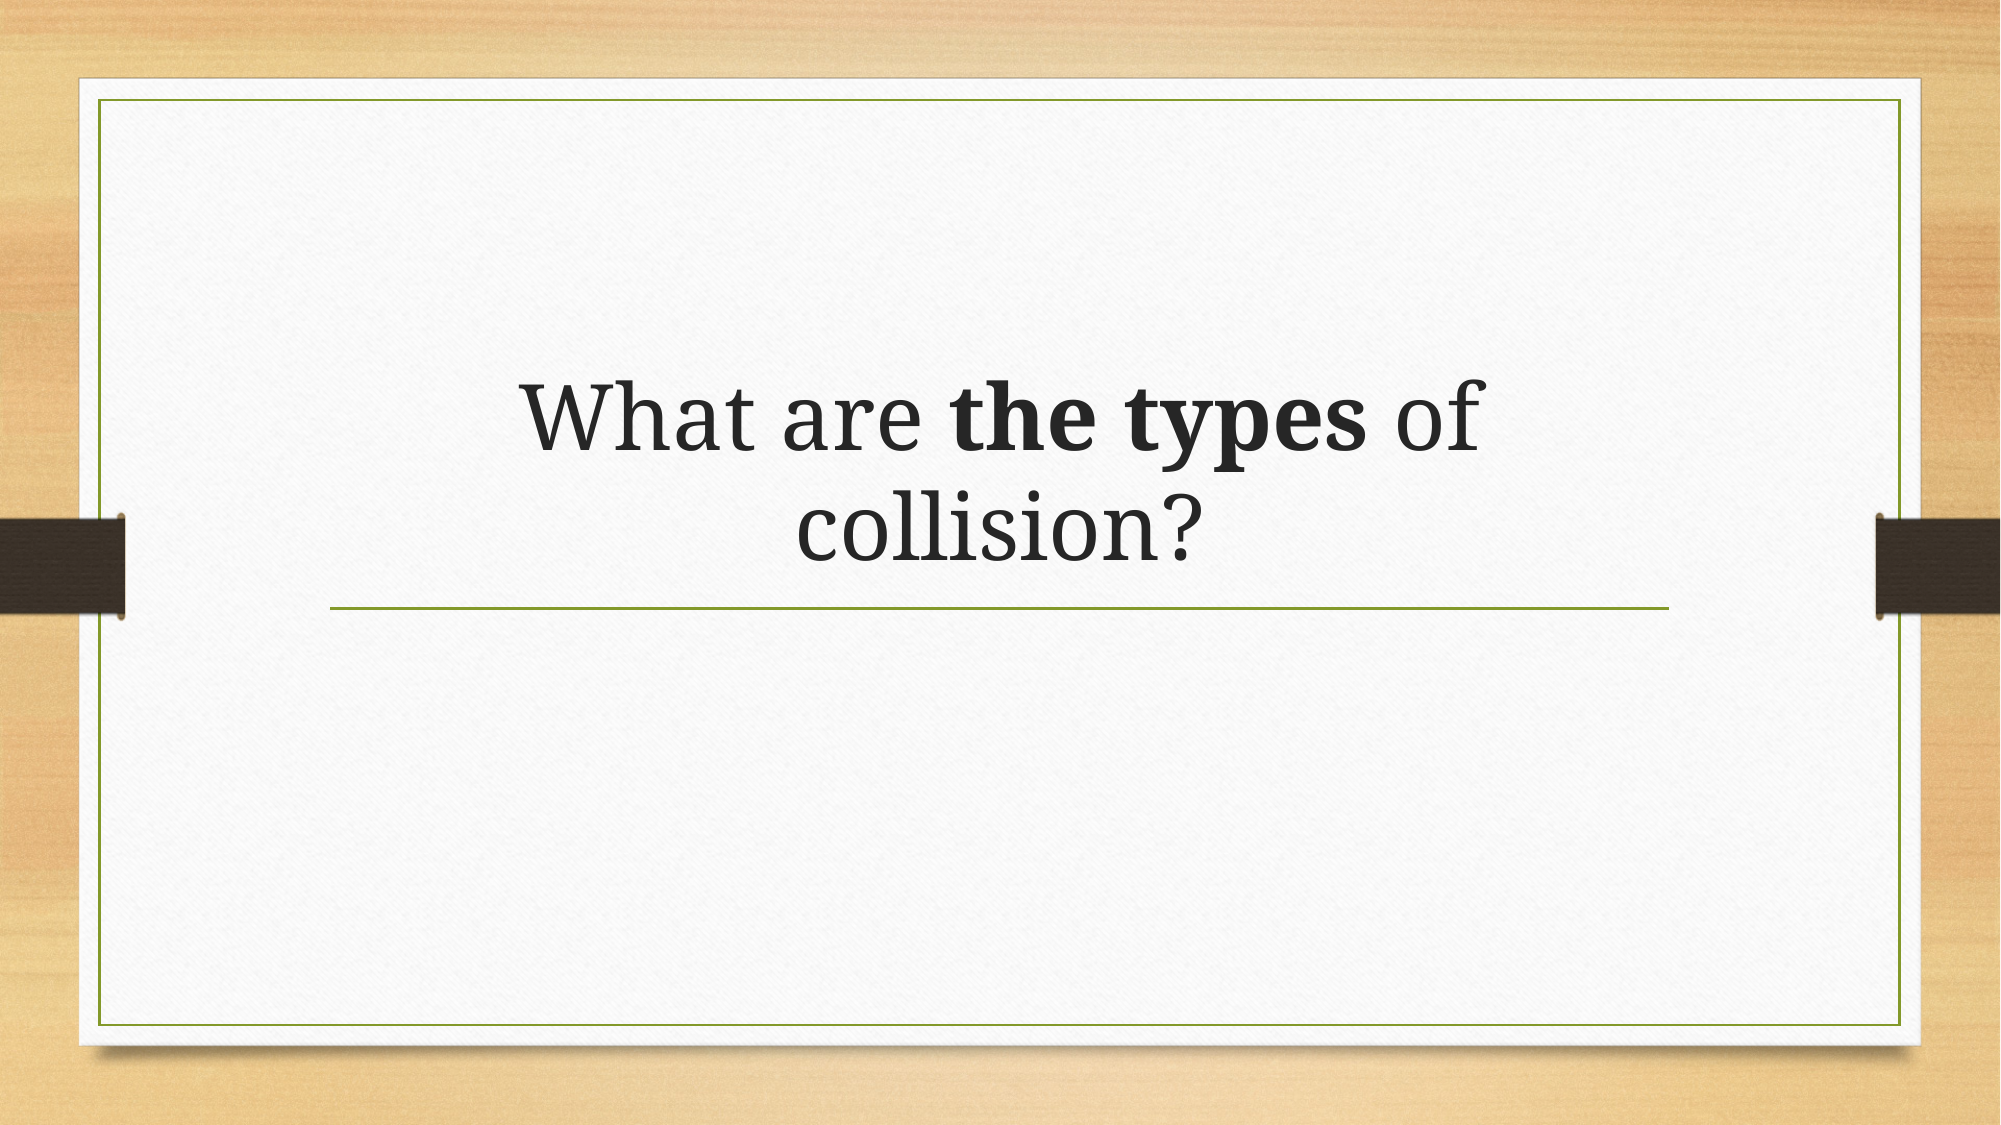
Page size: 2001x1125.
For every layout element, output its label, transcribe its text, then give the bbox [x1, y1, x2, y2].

title What are the types of collision? [330, 287, 1669, 587]
picture [0, 0, 2001, 1125]
